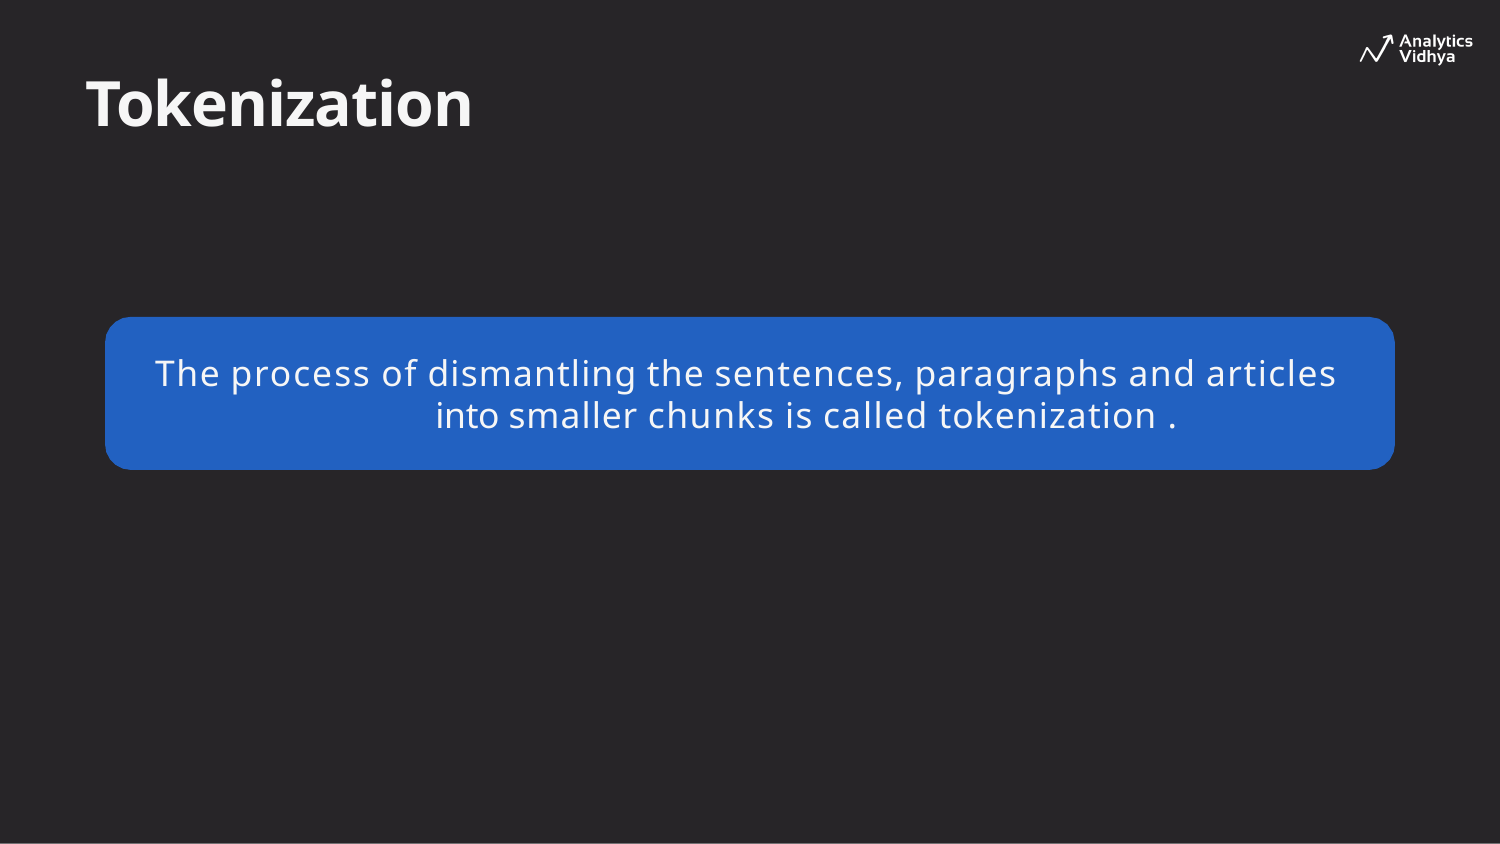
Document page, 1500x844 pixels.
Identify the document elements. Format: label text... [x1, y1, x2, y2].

picture [1355, 32, 1477, 68]
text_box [104, 316, 1396, 471]
title Tokenization [83, 61, 793, 205]
